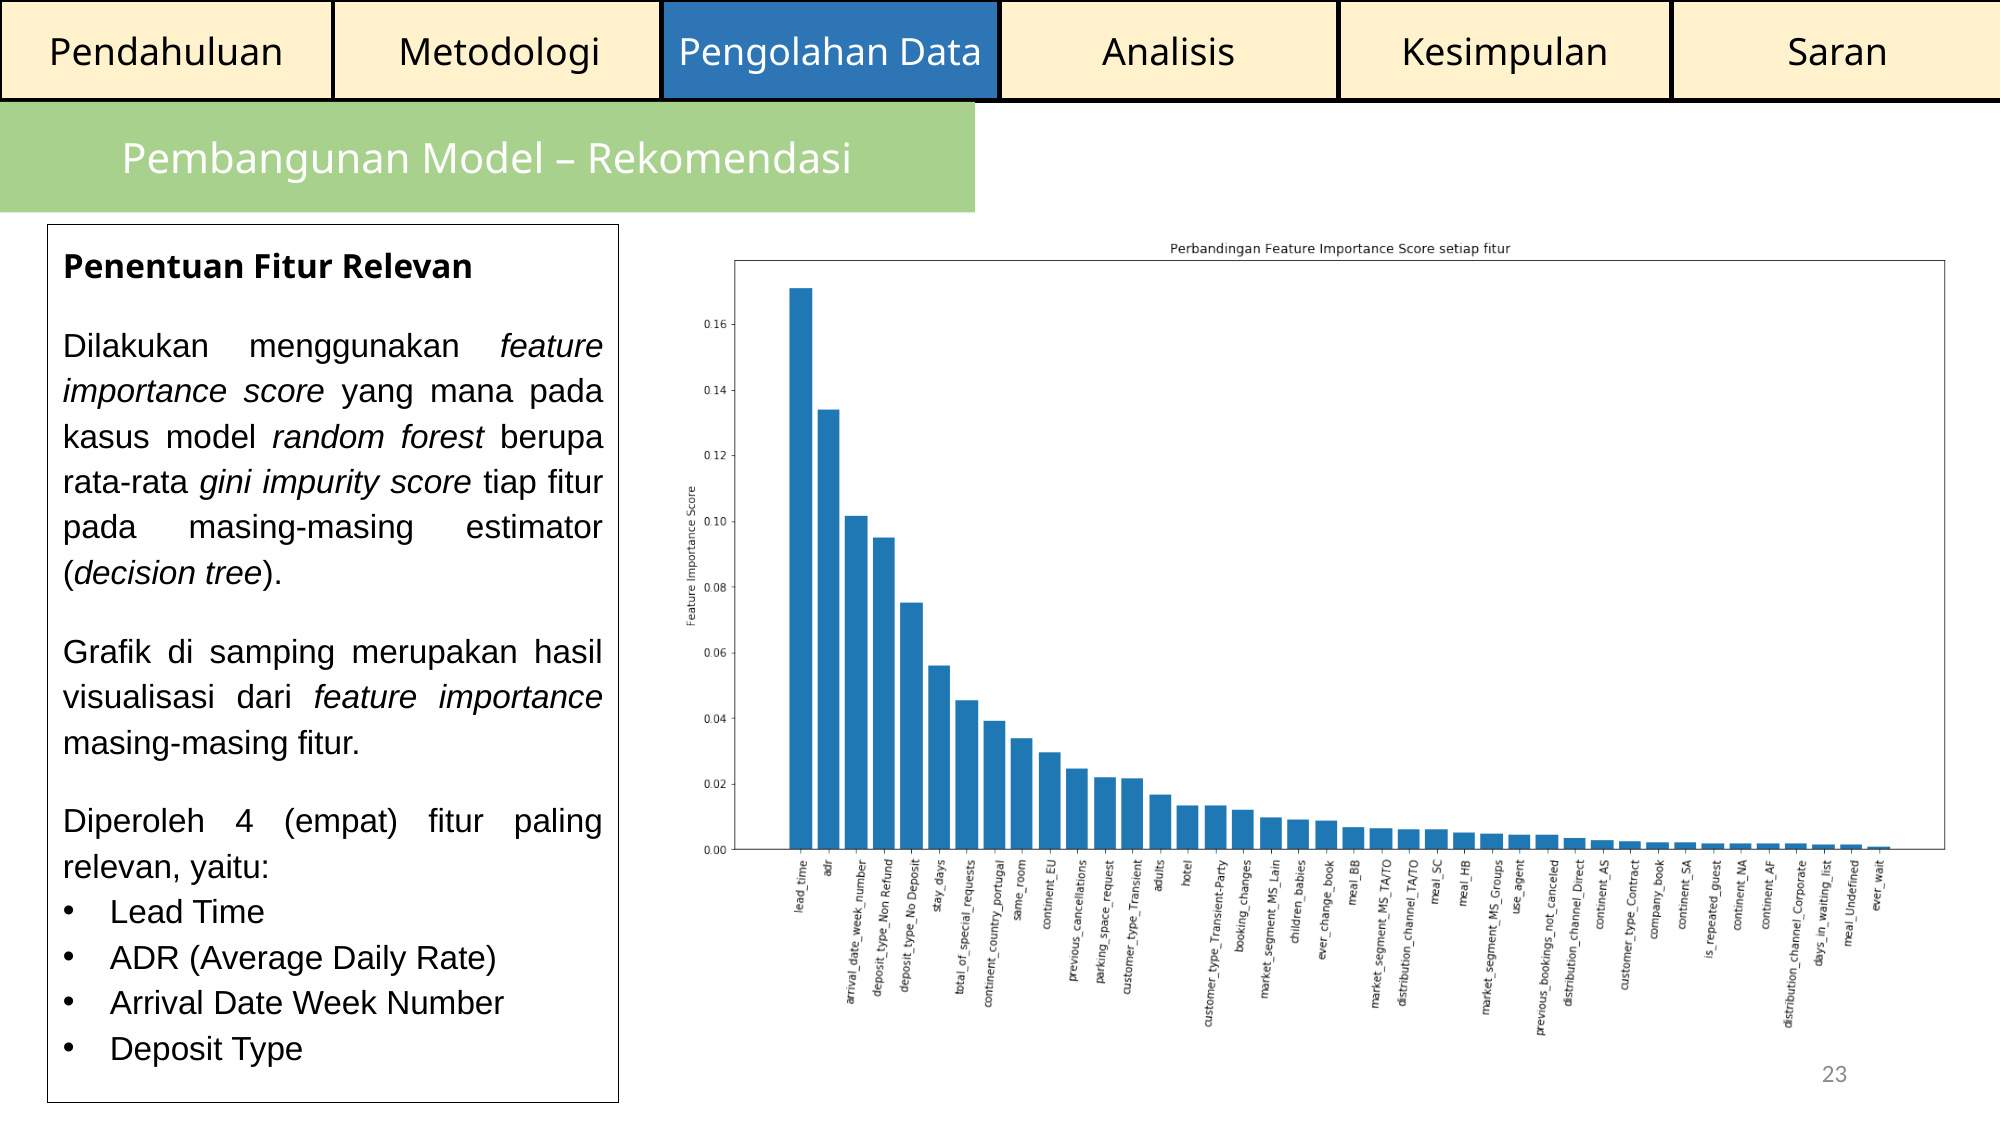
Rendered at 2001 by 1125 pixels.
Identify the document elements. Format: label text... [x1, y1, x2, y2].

text_box Analisis [998, 1, 1337, 101]
text_box Metodologi [332, 1, 660, 101]
text_box Saran [1670, 1, 2000, 101]
text_box Kesimpulan [1337, 1, 1670, 101]
text_box Pendahuluan [0, 1, 332, 101]
slide_number 23 [1412, 1043, 1863, 1103]
text_box Pengolahan Data [660, 1, 998, 101]
text_box Pembangunan Model – Rekomendasi [0, 101, 976, 213]
picture [680, 235, 1952, 1043]
text_box Penentuan Fitur Relevan Dilakukan menggunakan feature importance score yang mana pada kasus model random forest berupa rata-rata gini impurity score tiap fitur pada masing-masing estimator (decision tree). Grafik di samping merupakan hasil visualisasi dari feature importance masing-masing fitur. Diperoleh 4 (empat) fitur paling relevan, yaitu: Lead Time ADR (Average Daily Rate) Arrival Date Week Number Deposit Type [47, 224, 619, 1103]
